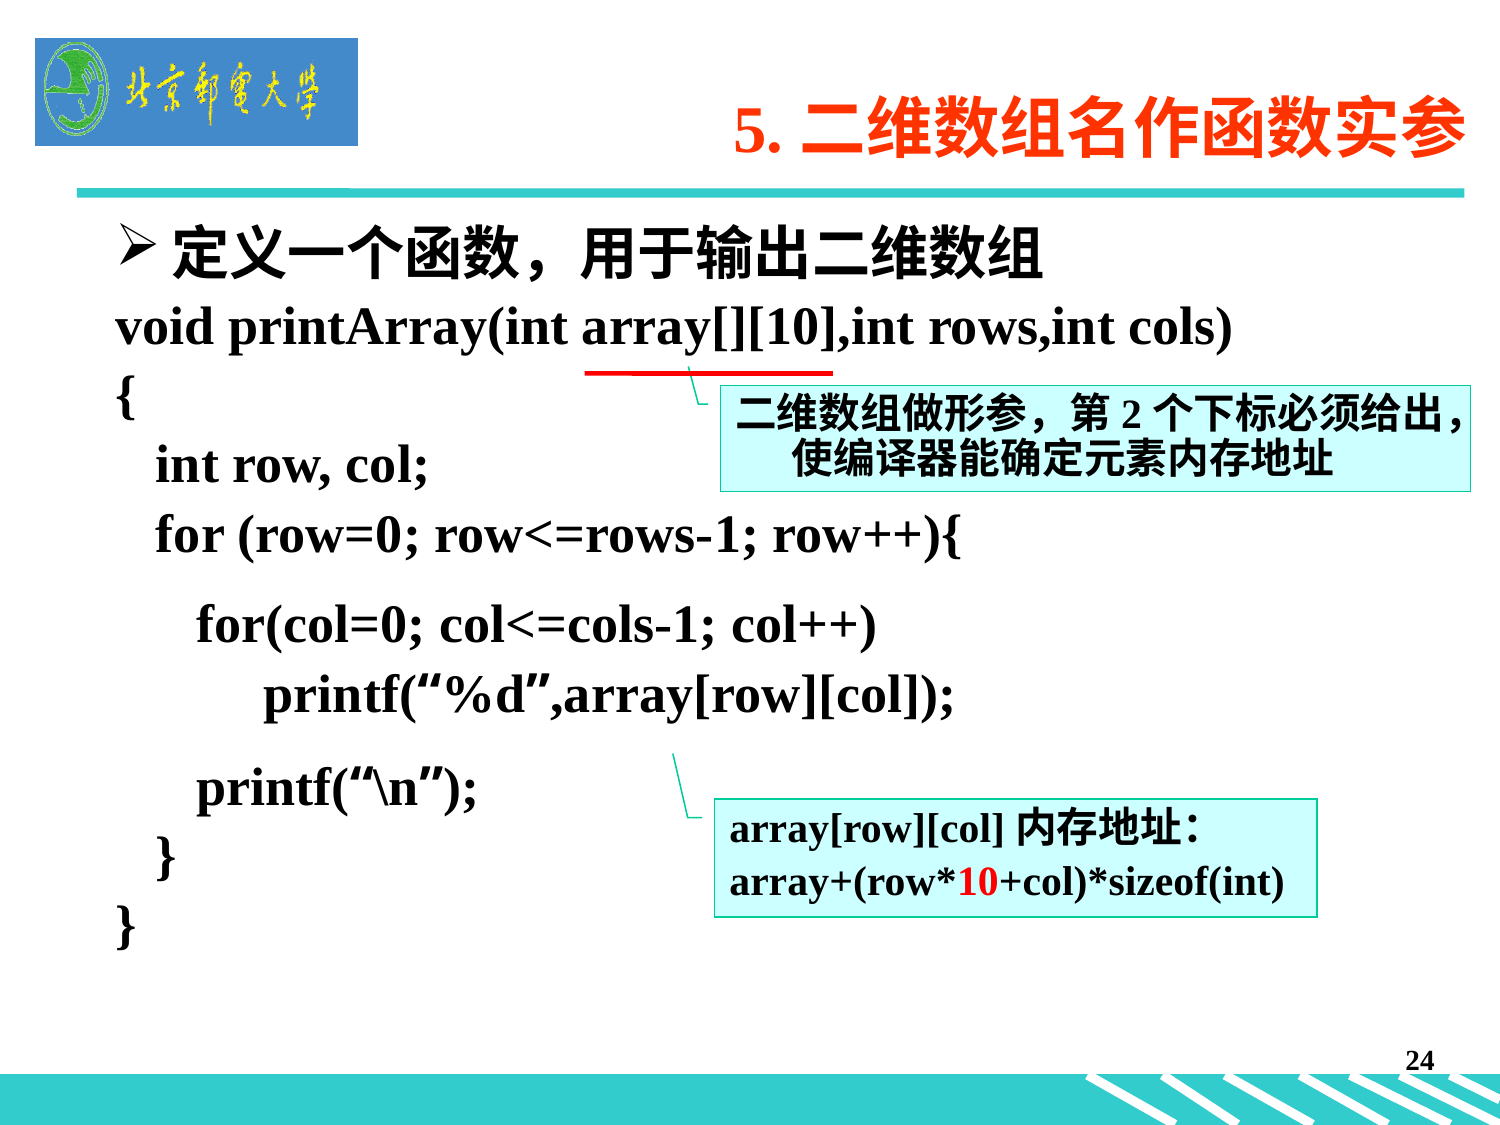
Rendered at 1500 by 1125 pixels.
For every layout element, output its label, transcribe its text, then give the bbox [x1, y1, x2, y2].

list 定义一个函数，用于输出二维数组 void printArray(int array[][10],int rows,int cols) { int row, col; for (row=0; row<=rows-1; row++){ for(col=0; col<=cols-1; col++) printf(“%d”,array[row][col]); printf(“\n”); } } [100, 216, 1388, 1012]
title 5.二维数组名作函数实参 [207, 66, 1483, 185]
text_box array[row][col]内存地址： array+(row*10+col)*sizeof(int) [714, 798, 1317, 917]
text_box 二维数组做形参，第2个下标必须给出，使编译器能确定元素内存地址 [720, 385, 1471, 492]
slide_number 24 [1137, 1037, 1450, 1113]
picture [34, 37, 358, 146]
